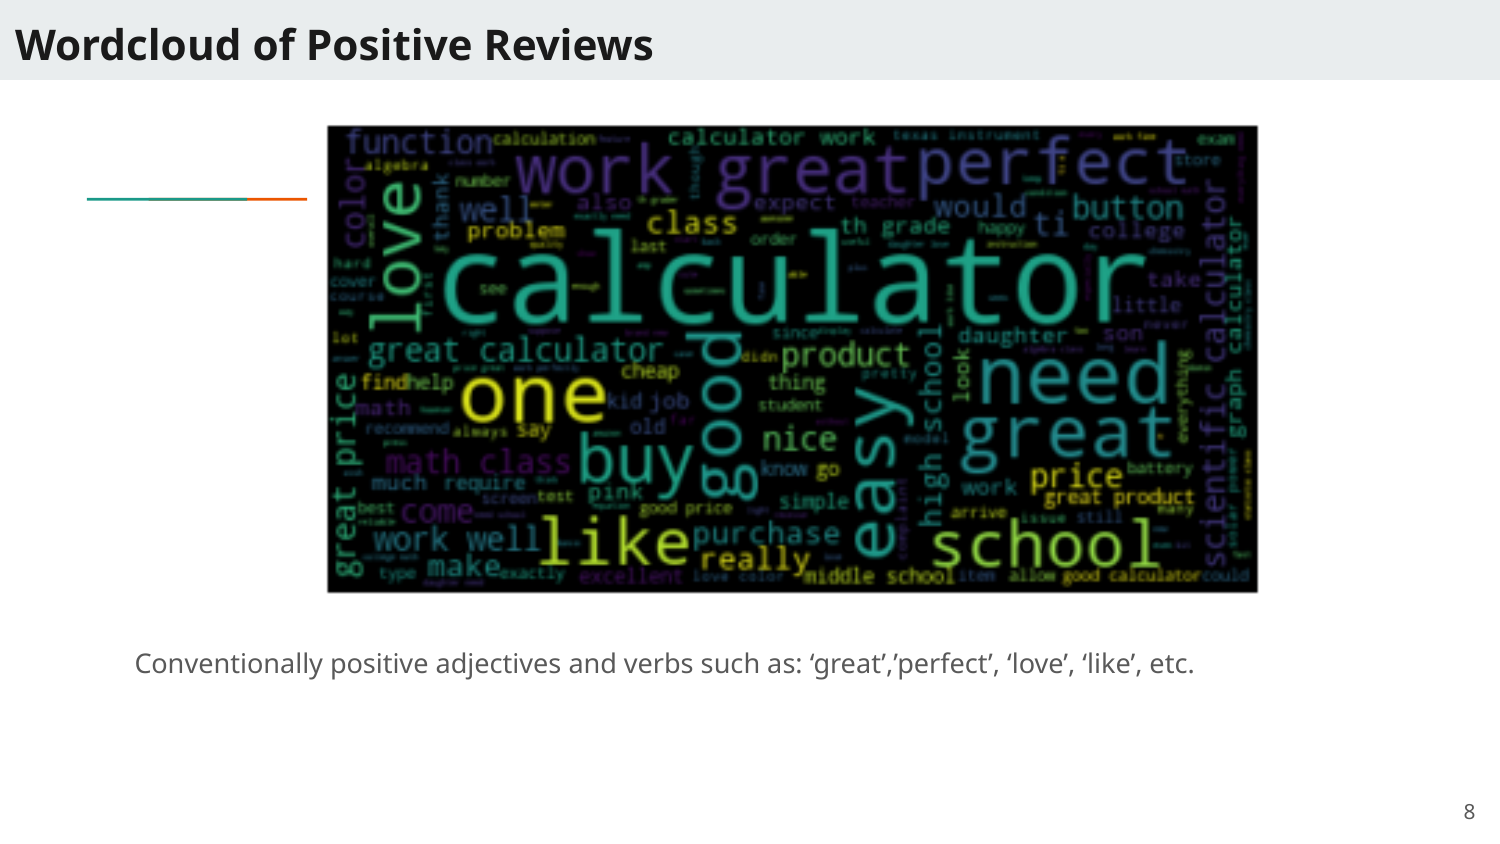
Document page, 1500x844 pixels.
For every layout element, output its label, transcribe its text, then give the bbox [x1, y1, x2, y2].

title Wordcloud of Positive Reviews [0, 0, 1262, 88]
slide_number ‹#› [1400, 779, 1491, 844]
picture [309, 110, 1278, 613]
list Conventionally positive adjectives and verbs such as: ‘great’,’perfect’, ‘love’, ‘like’, etc. [119, 624, 1381, 780]
